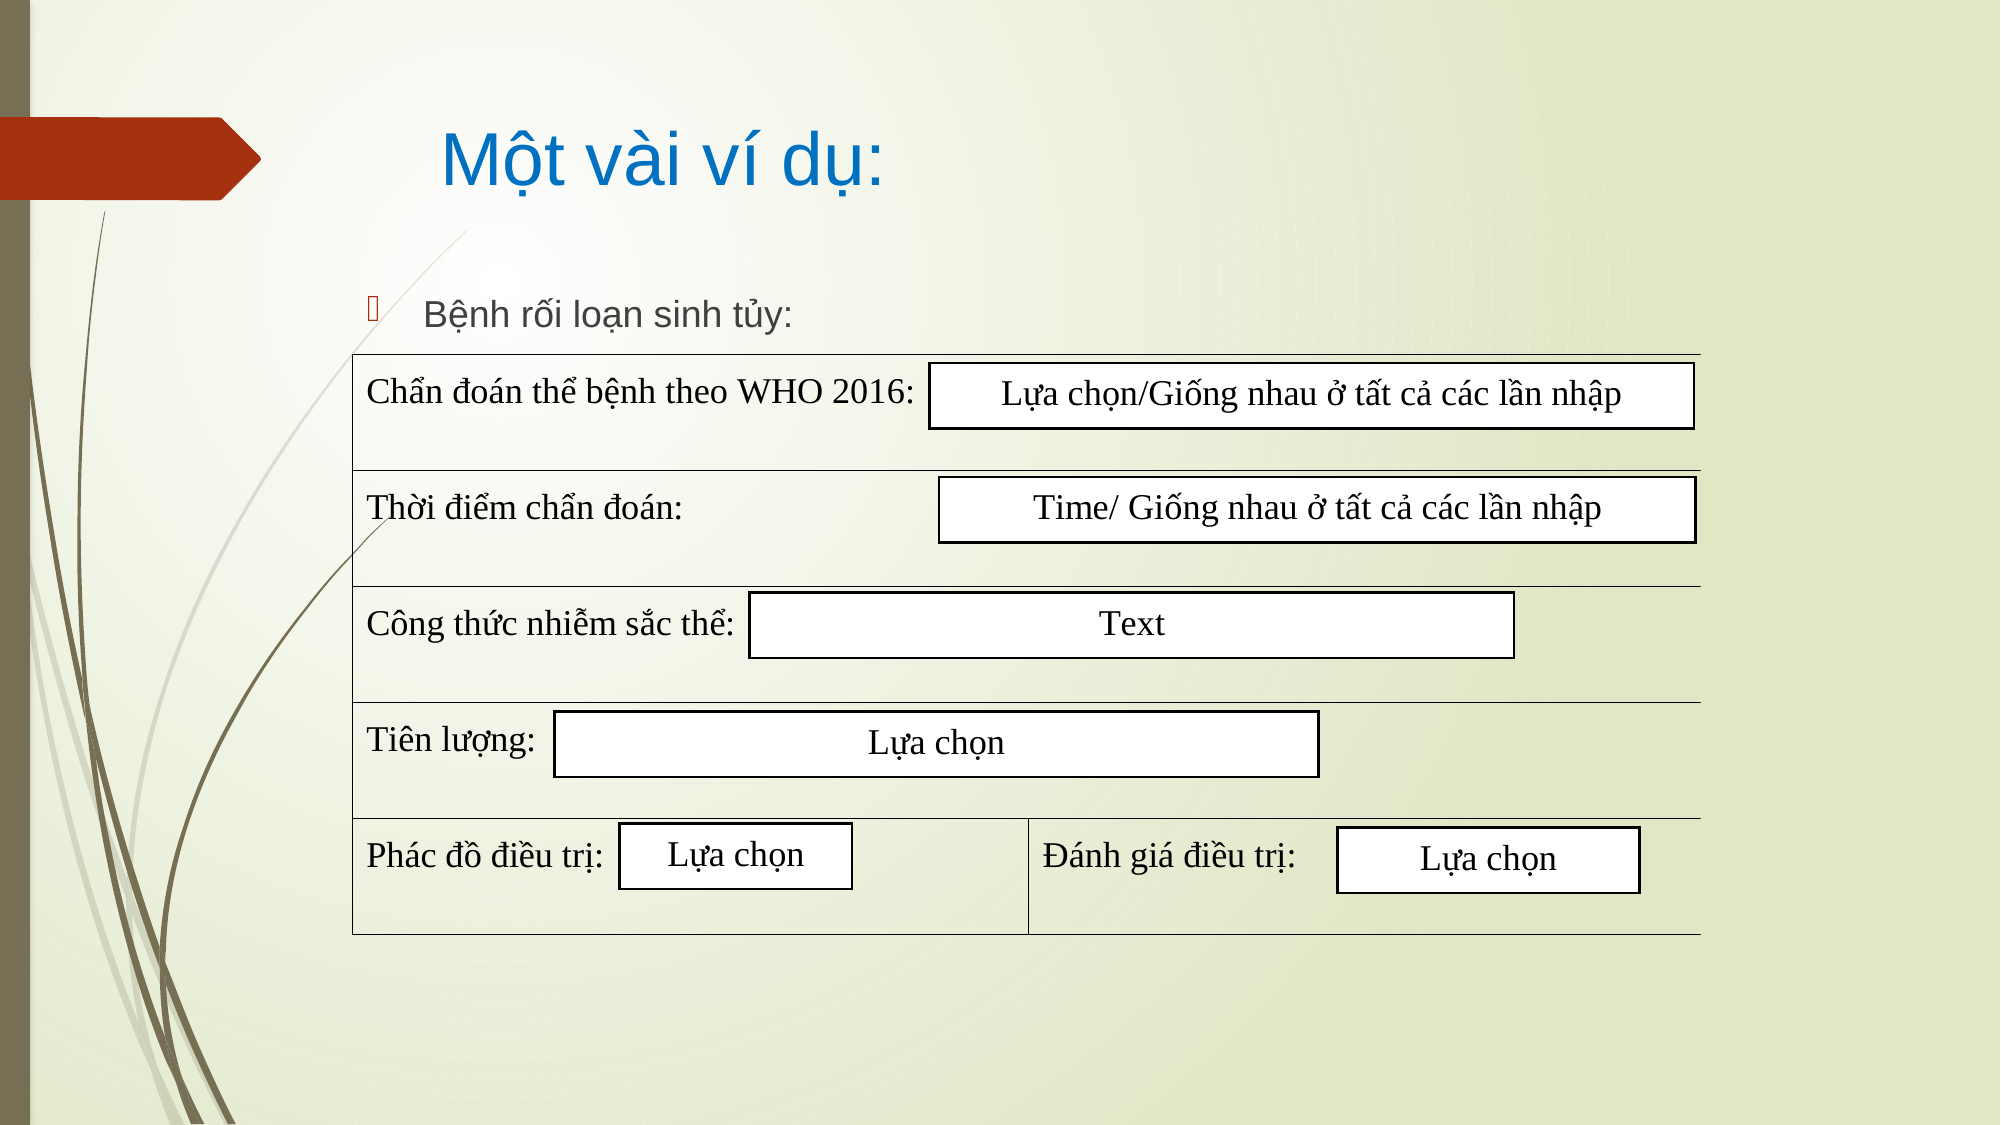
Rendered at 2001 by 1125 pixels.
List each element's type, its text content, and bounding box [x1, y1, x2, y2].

list Bệnh rối loạn sinh tủy: [351, 282, 1815, 903]
title Một vài ví dụ: [425, 102, 1888, 313]
picture [351, 353, 1701, 992]
